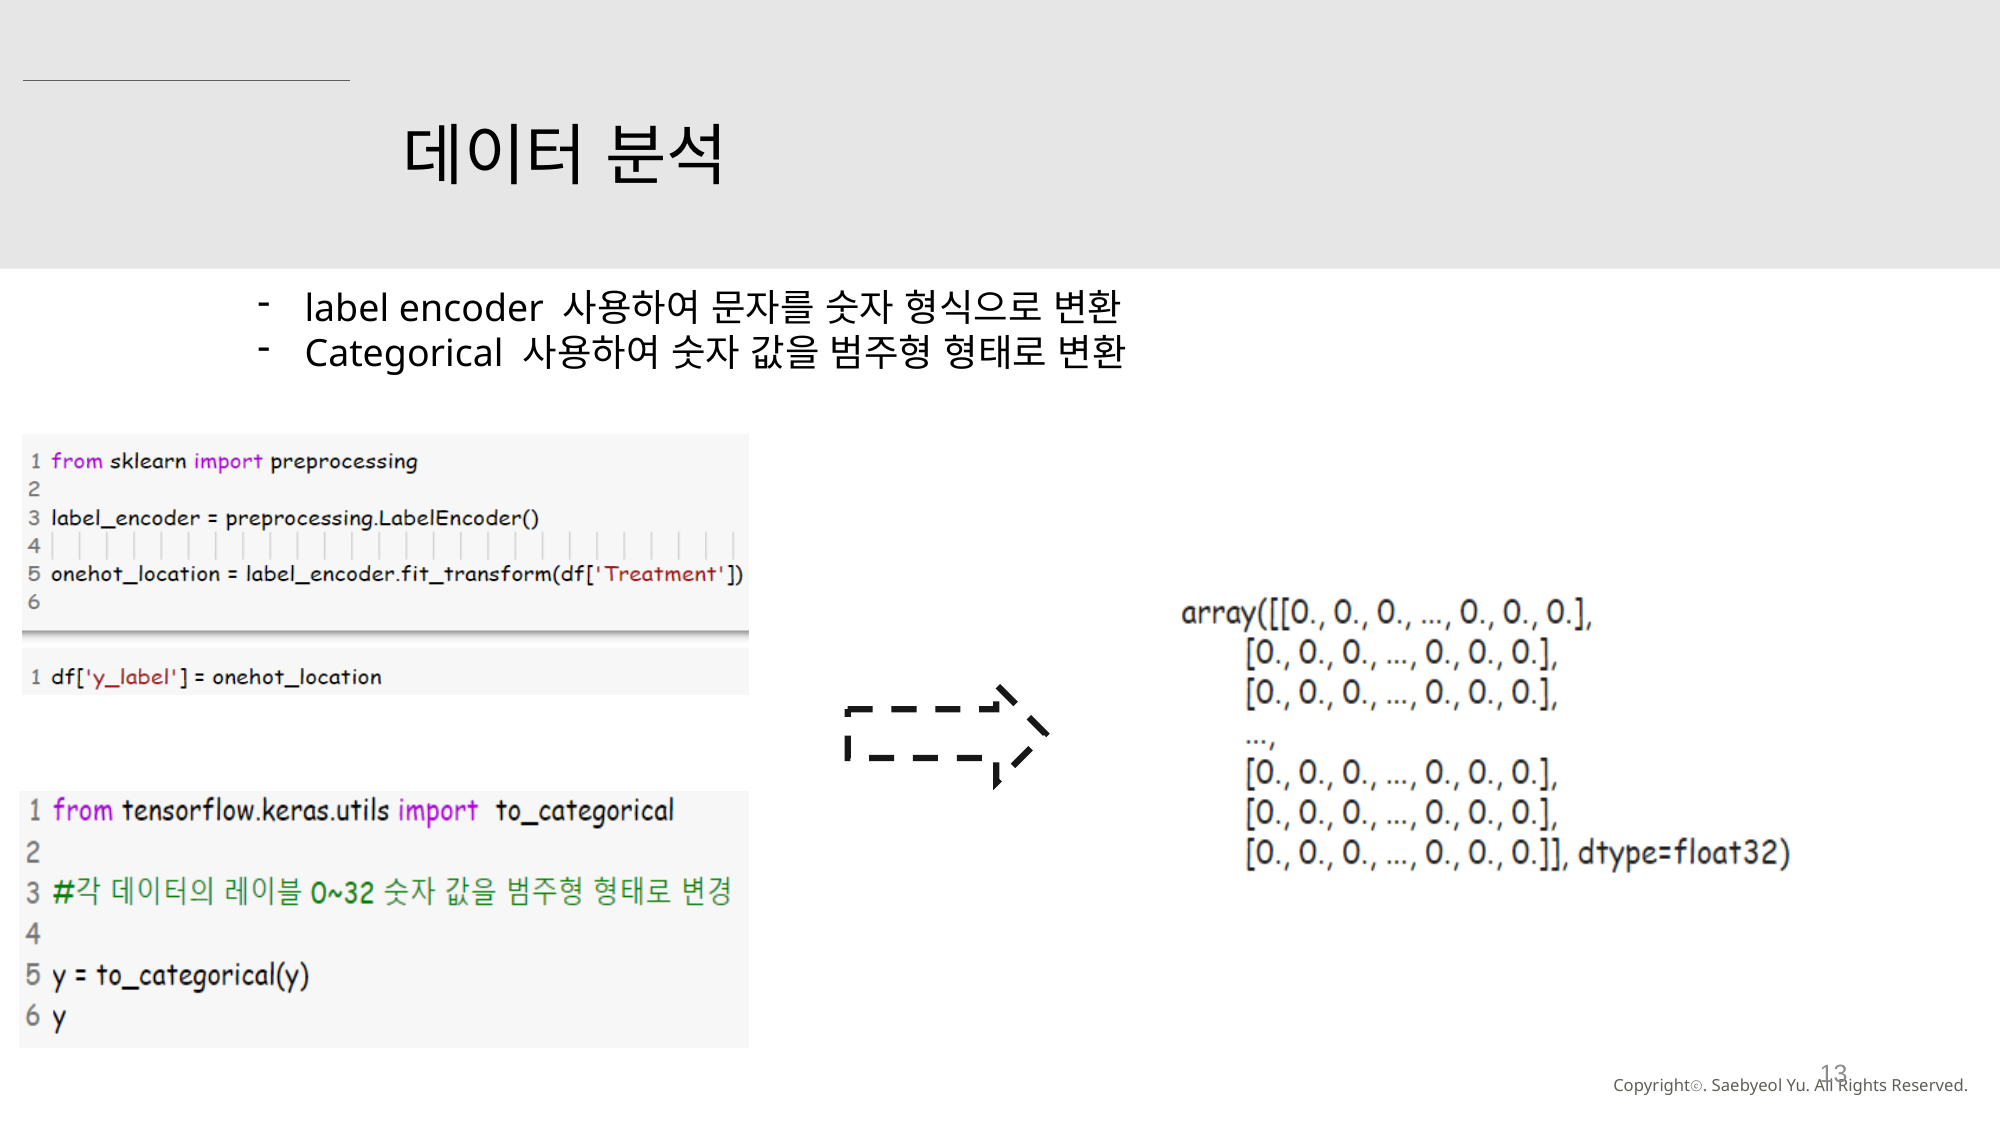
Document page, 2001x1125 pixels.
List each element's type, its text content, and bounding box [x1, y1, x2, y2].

slide_number 13 [1412, 1042, 1863, 1103]
text_box [0, 0, 2000, 270]
text_box 데이터 분석 [387, 105, 744, 201]
picture [1156, 582, 1813, 920]
picture [22, 434, 749, 695]
picture [19, 791, 749, 1049]
text_box [846, 684, 1046, 786]
text_box label encoder 사용하여 문자를 숫자 형식으로 변환 Categorical 사용하여 숫자 값을 범주형 형태로 변환 [243, 276, 1485, 382]
